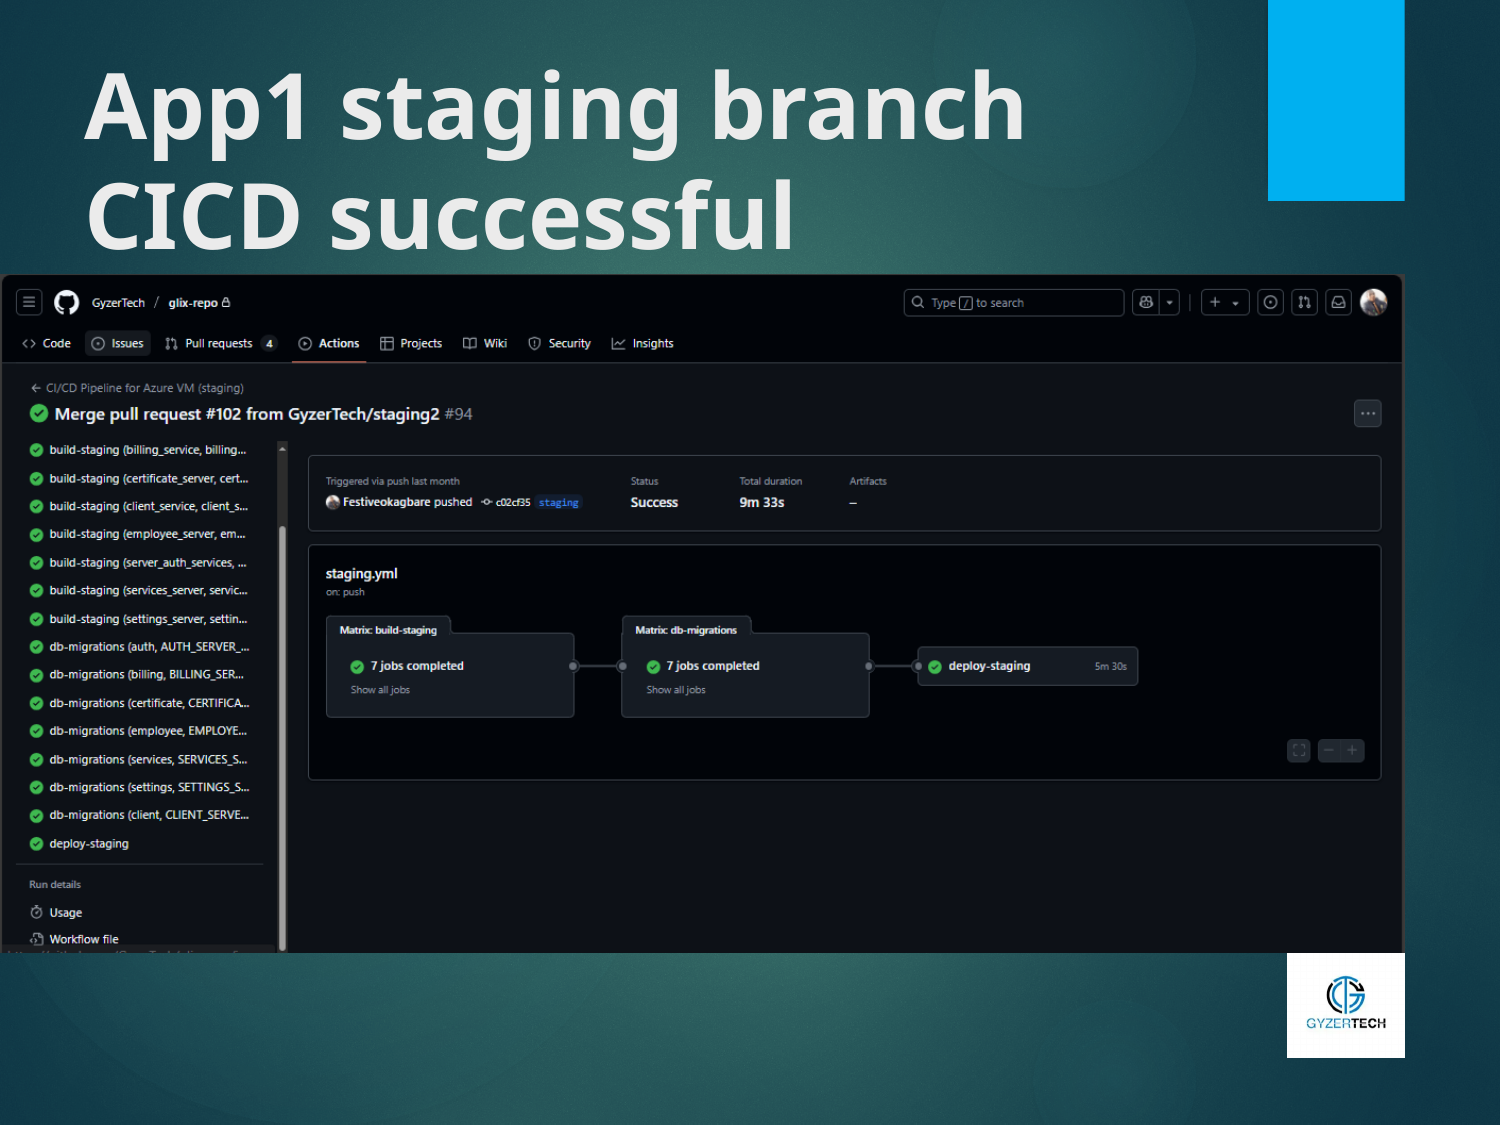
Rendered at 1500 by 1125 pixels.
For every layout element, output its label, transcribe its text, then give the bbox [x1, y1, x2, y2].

title App1 staging branch CICD successful deployment [69, 40, 1227, 270]
picture [0, 274, 1405, 1058]
text_box [1267, 0, 1406, 202]
